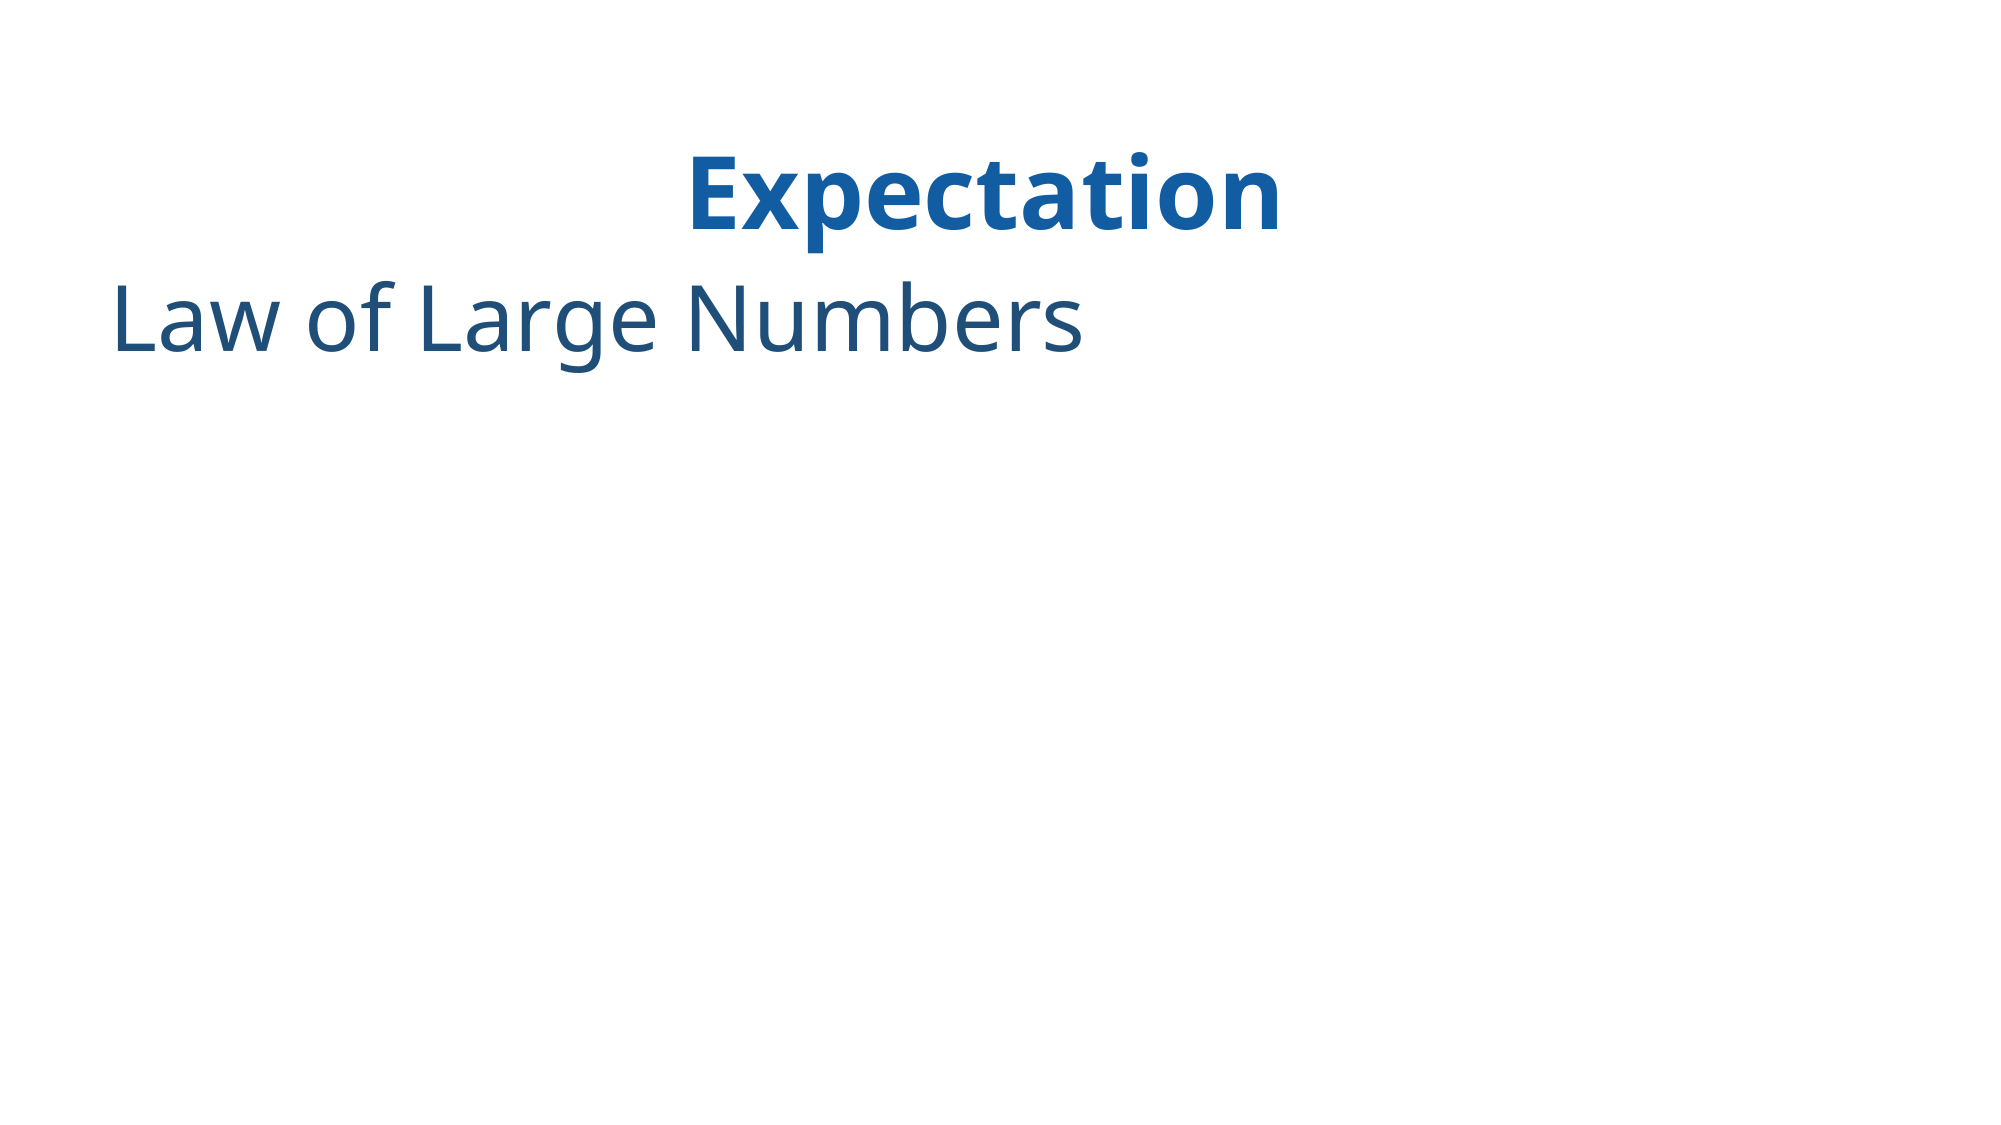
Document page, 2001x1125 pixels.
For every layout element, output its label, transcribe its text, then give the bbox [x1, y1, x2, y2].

text_box Law of Large Numbers [0, 235, 1687, 377]
text_box Expectation [0, 109, 1985, 259]
